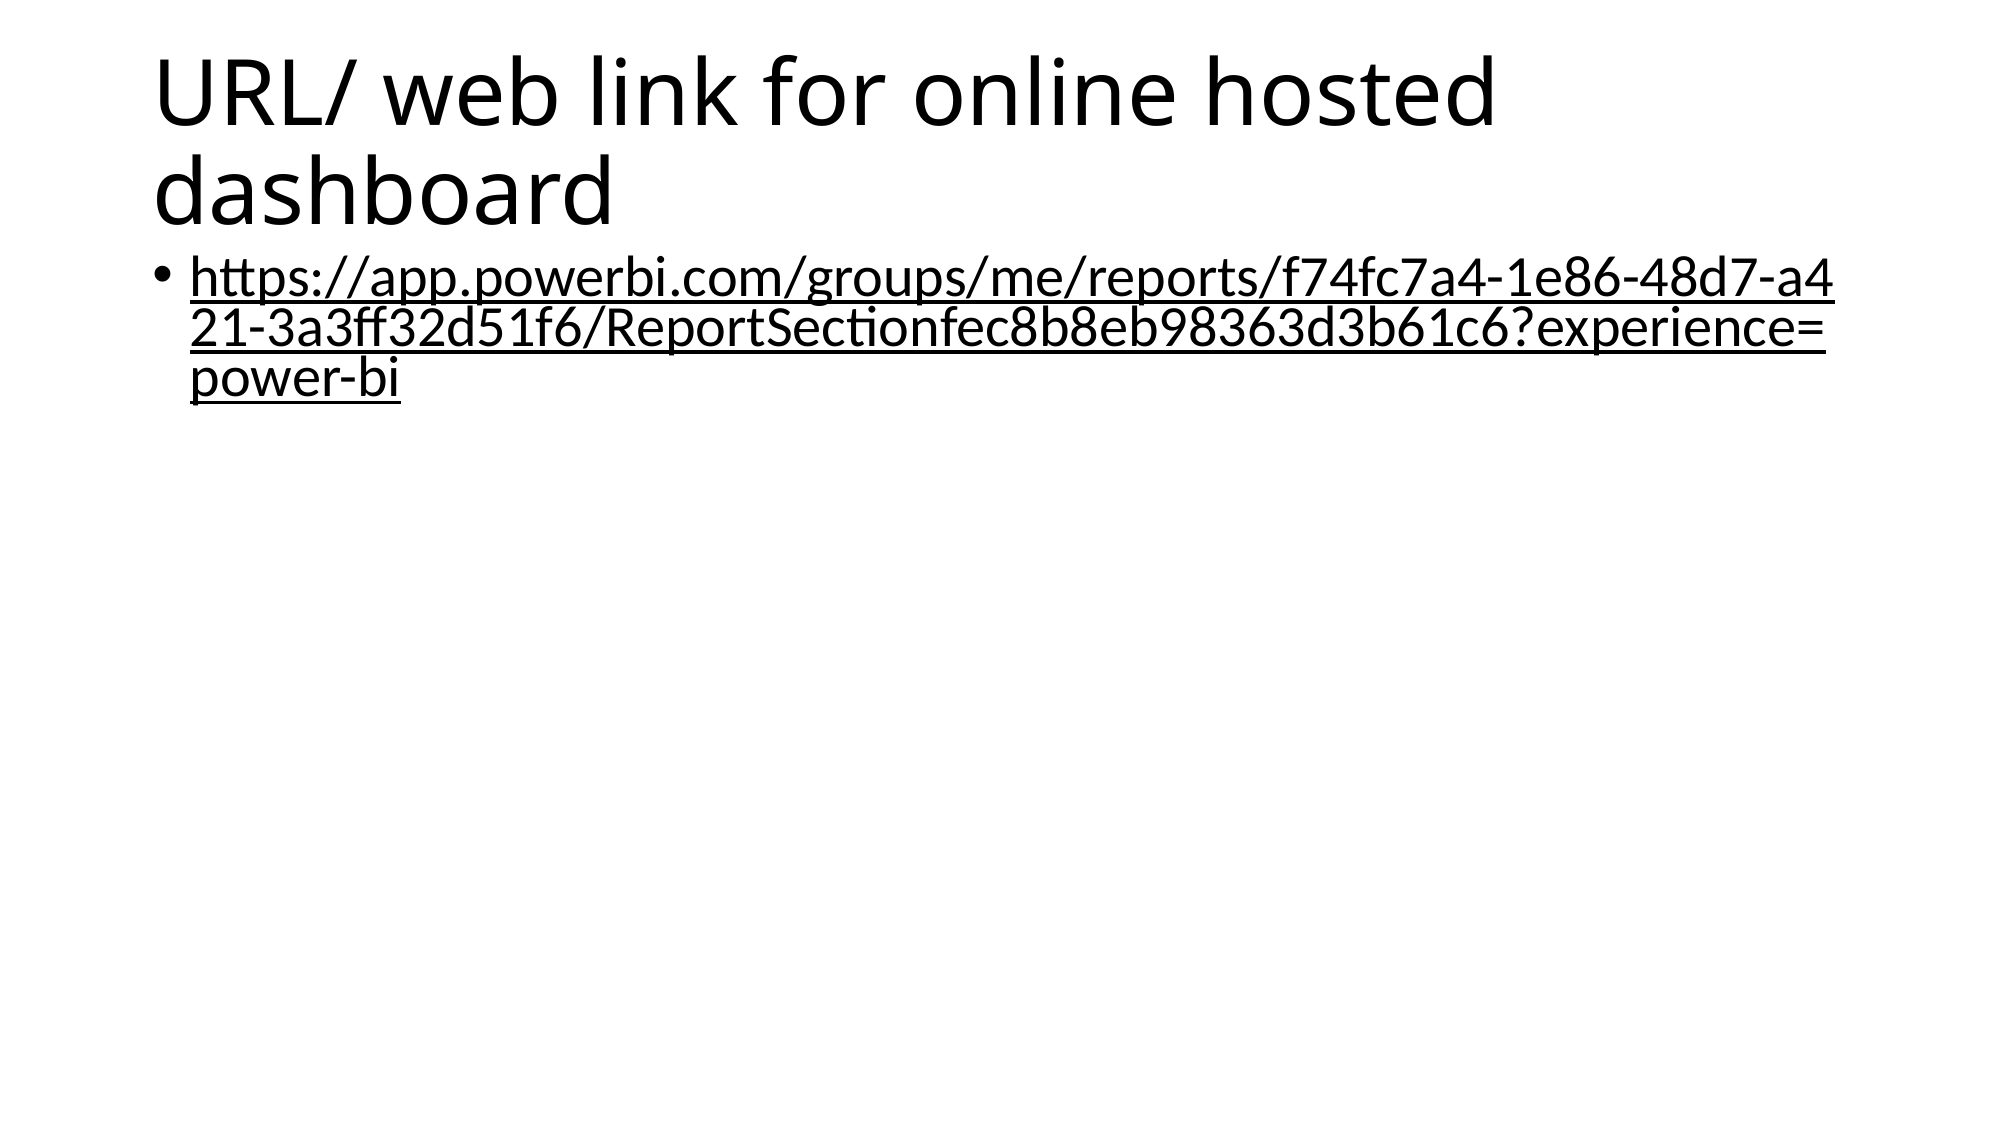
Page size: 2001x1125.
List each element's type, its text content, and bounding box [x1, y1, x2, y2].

list https://app.powerbi.com/groups/me/reports/f74fc7a4-1e86-48d7-a421-3a3ff32d51f6/ReportSectionfec8b8eb98363d3b61c6?experience=power-bi [137, 238, 1863, 1066]
title URL/ web link for online hosted dashboard [137, 36, 1970, 254]
